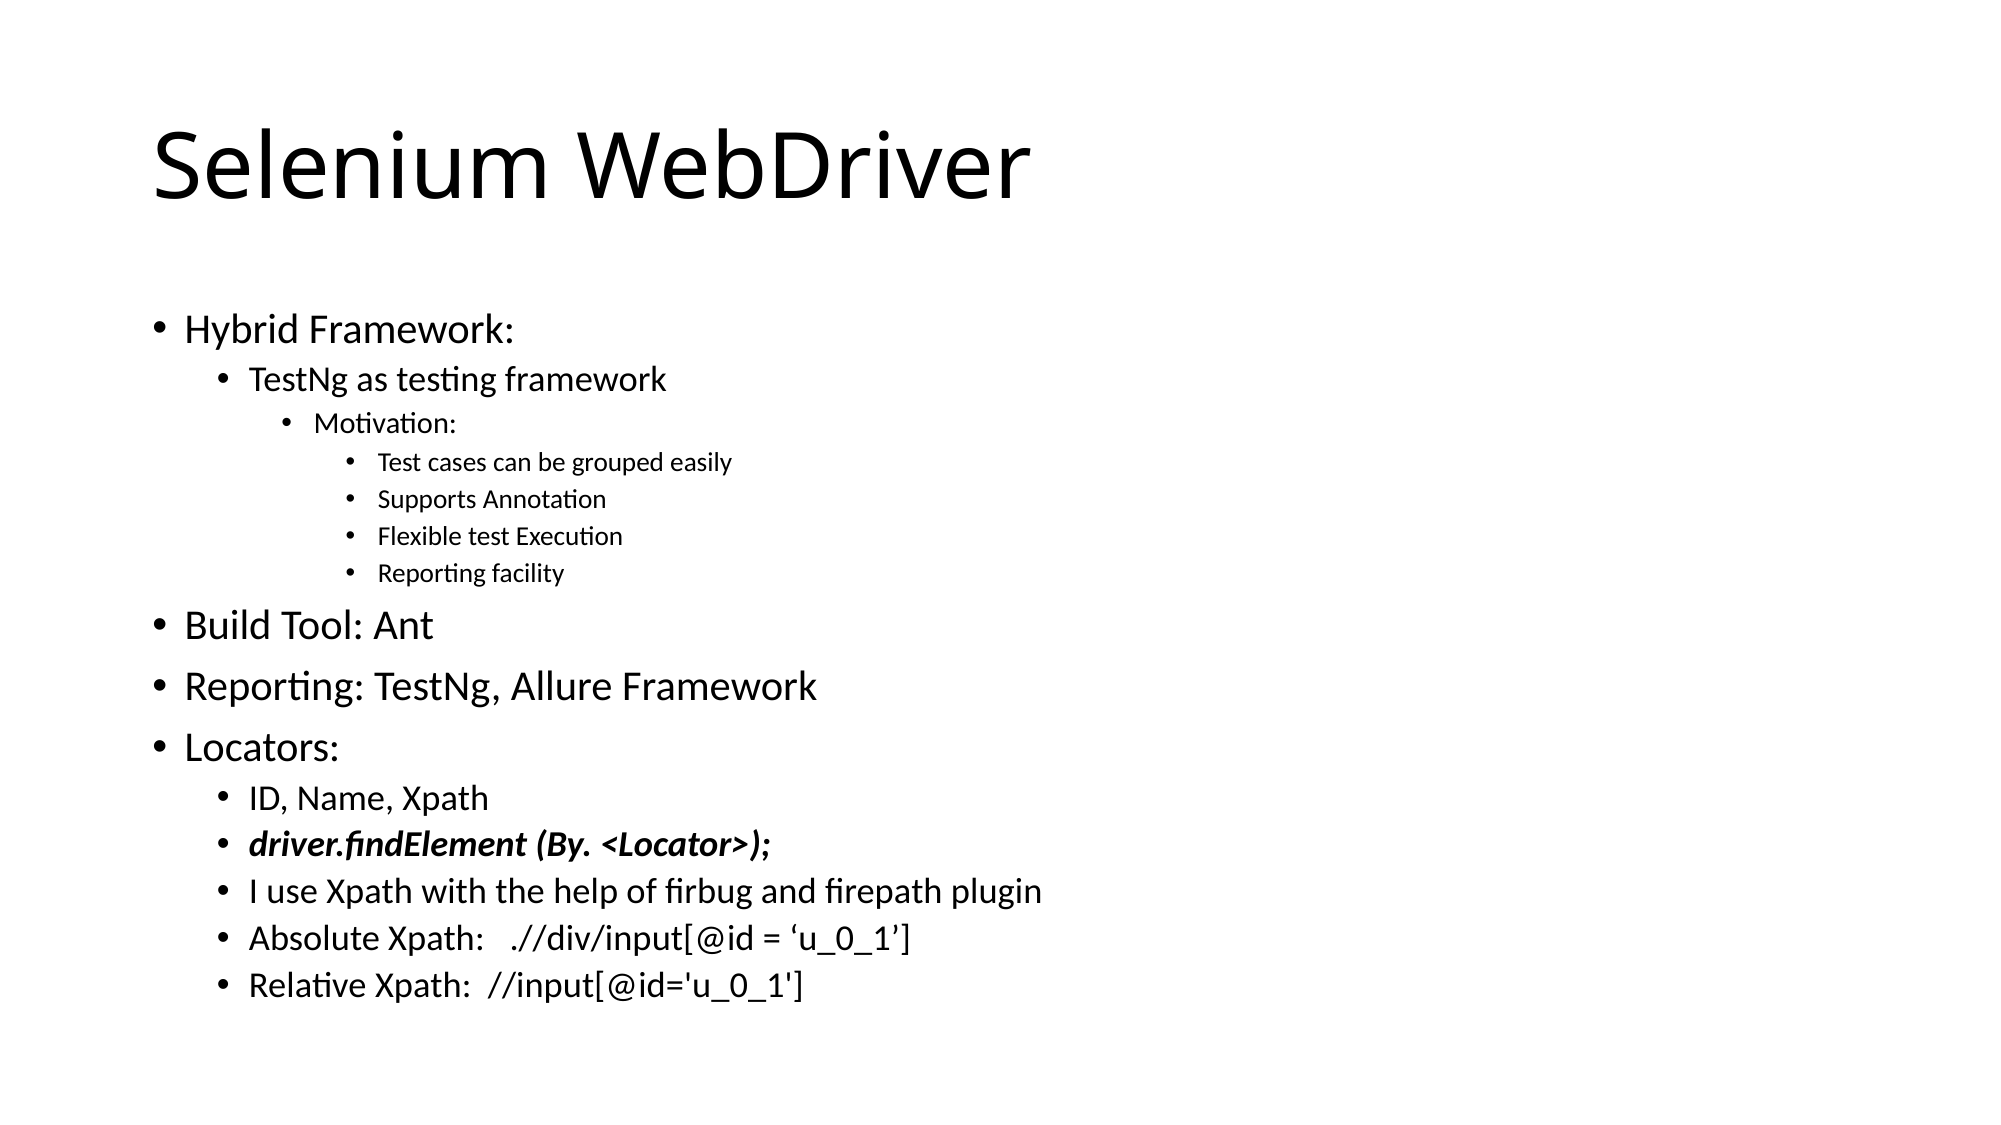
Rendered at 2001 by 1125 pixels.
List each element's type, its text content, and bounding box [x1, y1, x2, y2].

list Hybrid Framework: TestNg as testing framework Motivation: Test cases can be grouped easily Supports Annotation Flexible test Execution Reporting facility Build Tool: Ant Reporting: TestNg, Allure Framework Locators: ID, Name, Xpath driver.findElement (By. <Locator>); I use Xpath with the help of firbug and firepath plugin Absolute Xpath: .//div/input[@id = ‘u_0_1’] Relative Xpath: //input[@id='u_0_1'] [137, 299, 1863, 1014]
title Selenium WebDriver [137, 59, 1863, 278]
